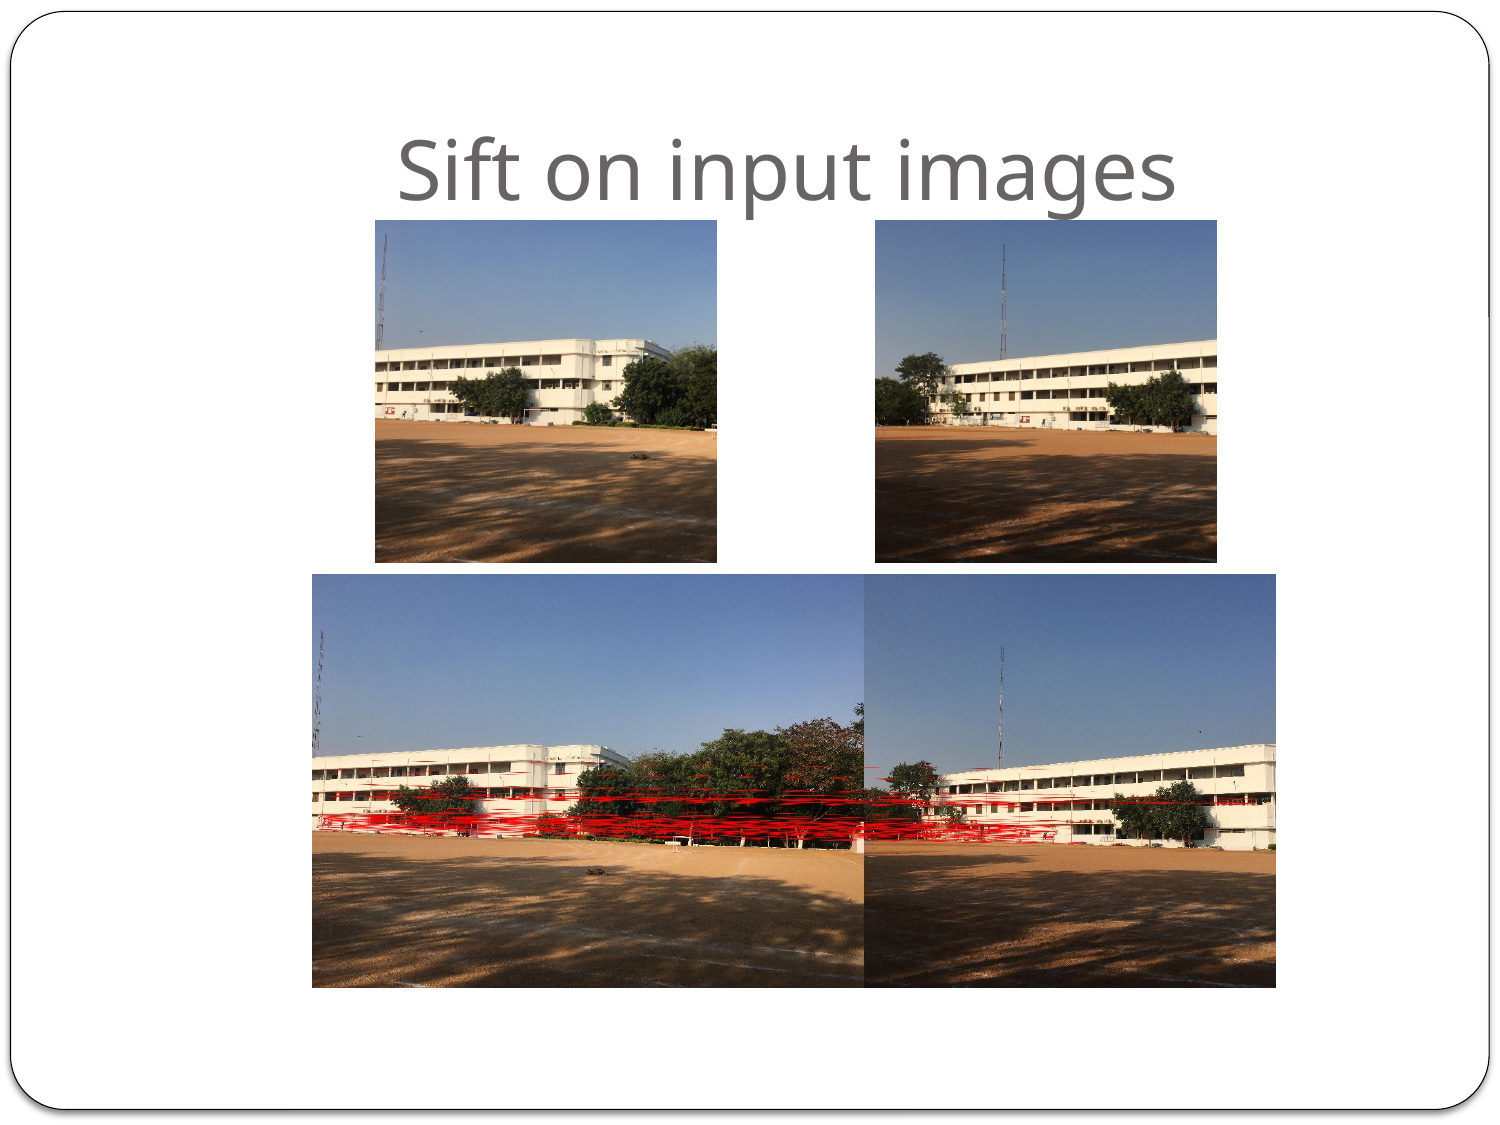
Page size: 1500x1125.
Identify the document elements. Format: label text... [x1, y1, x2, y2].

picture [312, 574, 1276, 988]
picture [874, 220, 1217, 563]
picture [374, 220, 717, 563]
title Sift on input images [150, 45, 1425, 233]
